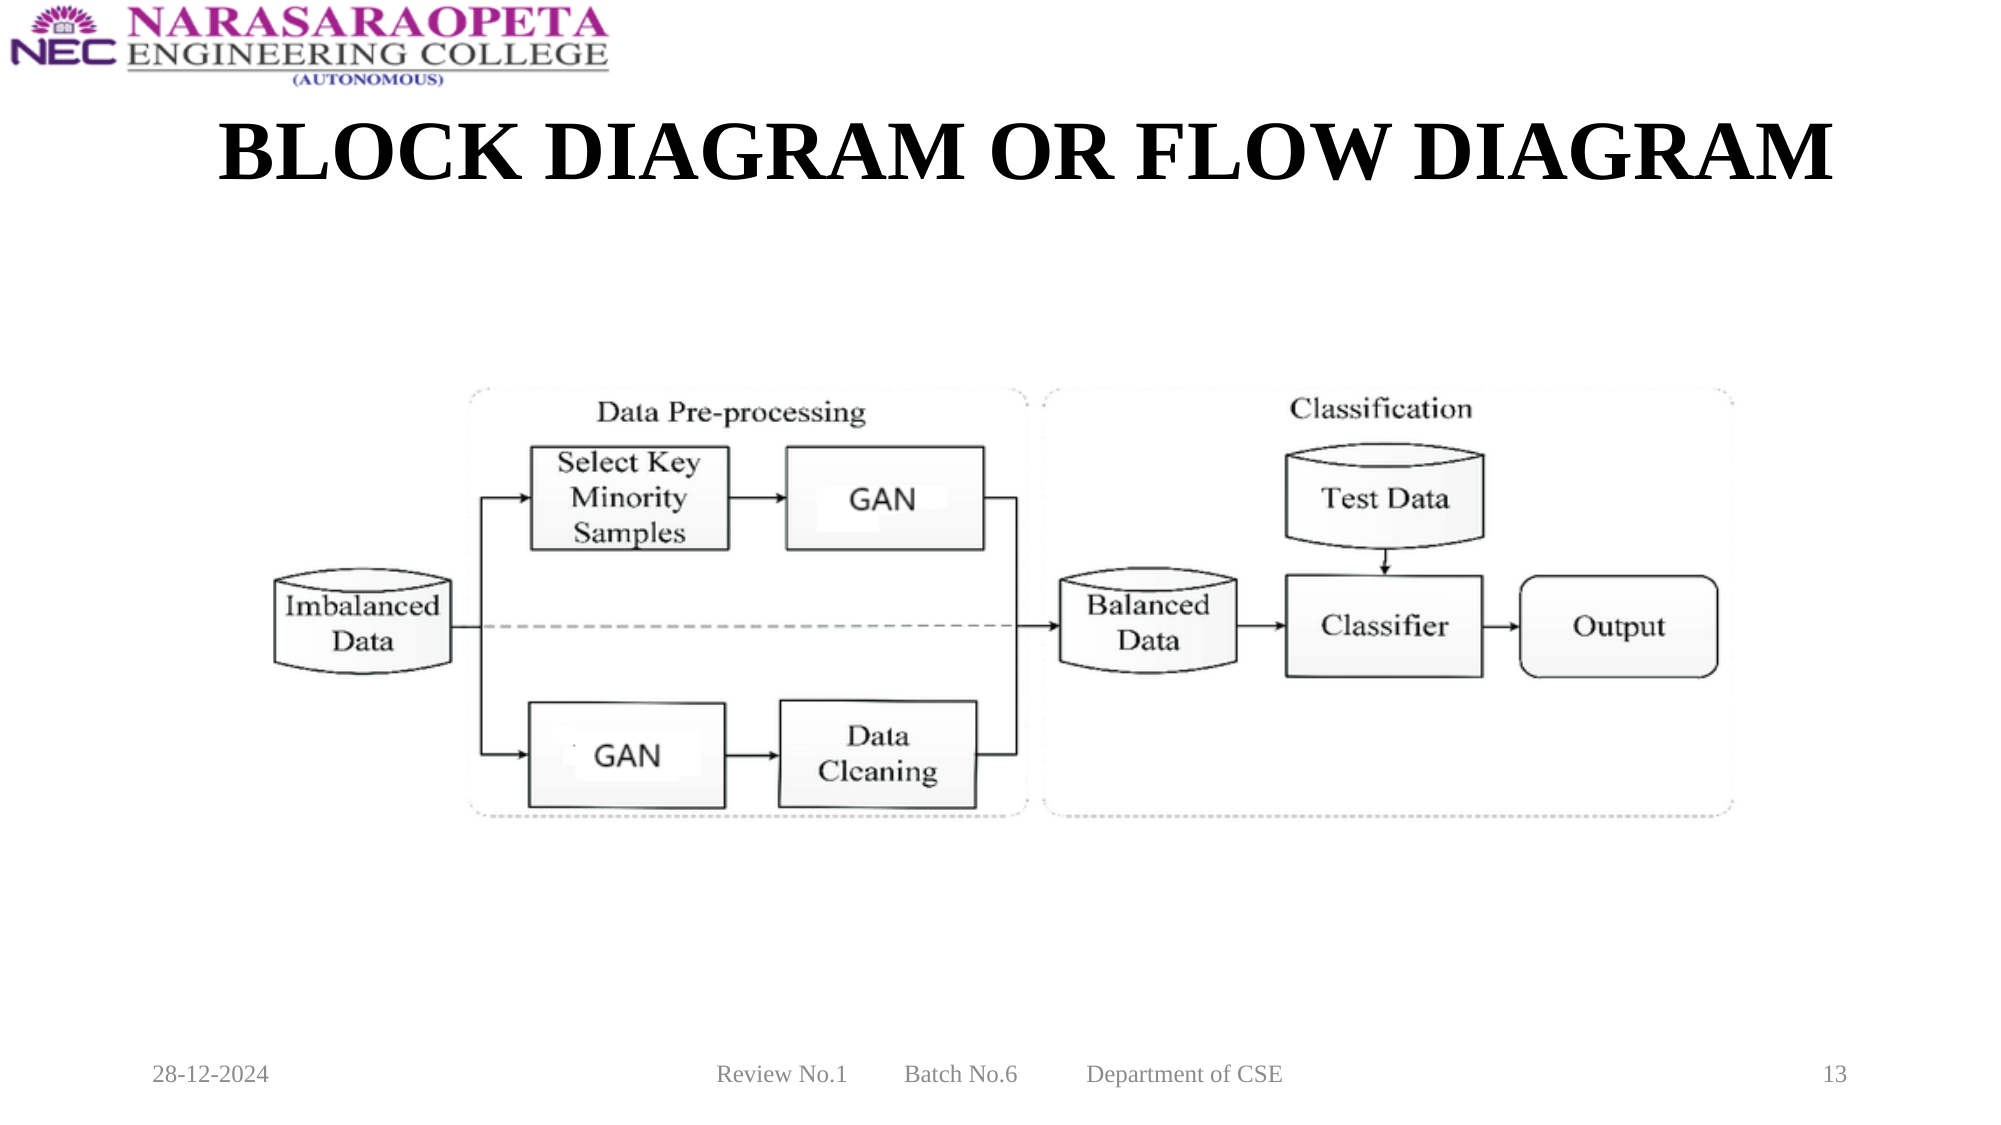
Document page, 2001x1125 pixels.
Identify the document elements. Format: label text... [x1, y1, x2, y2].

picture [0, 0, 1280, 719]
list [273, 367, 1759, 825]
title BLOCK DIAGRAM OR FLOW DIAGRAM [193, 59, 1863, 245]
slide_number 13 [1412, 1042, 1863, 1103]
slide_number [137, 1042, 588, 1103]
footer Review No.1 Batch No.6 Department of CSE [662, 1042, 1338, 1103]
